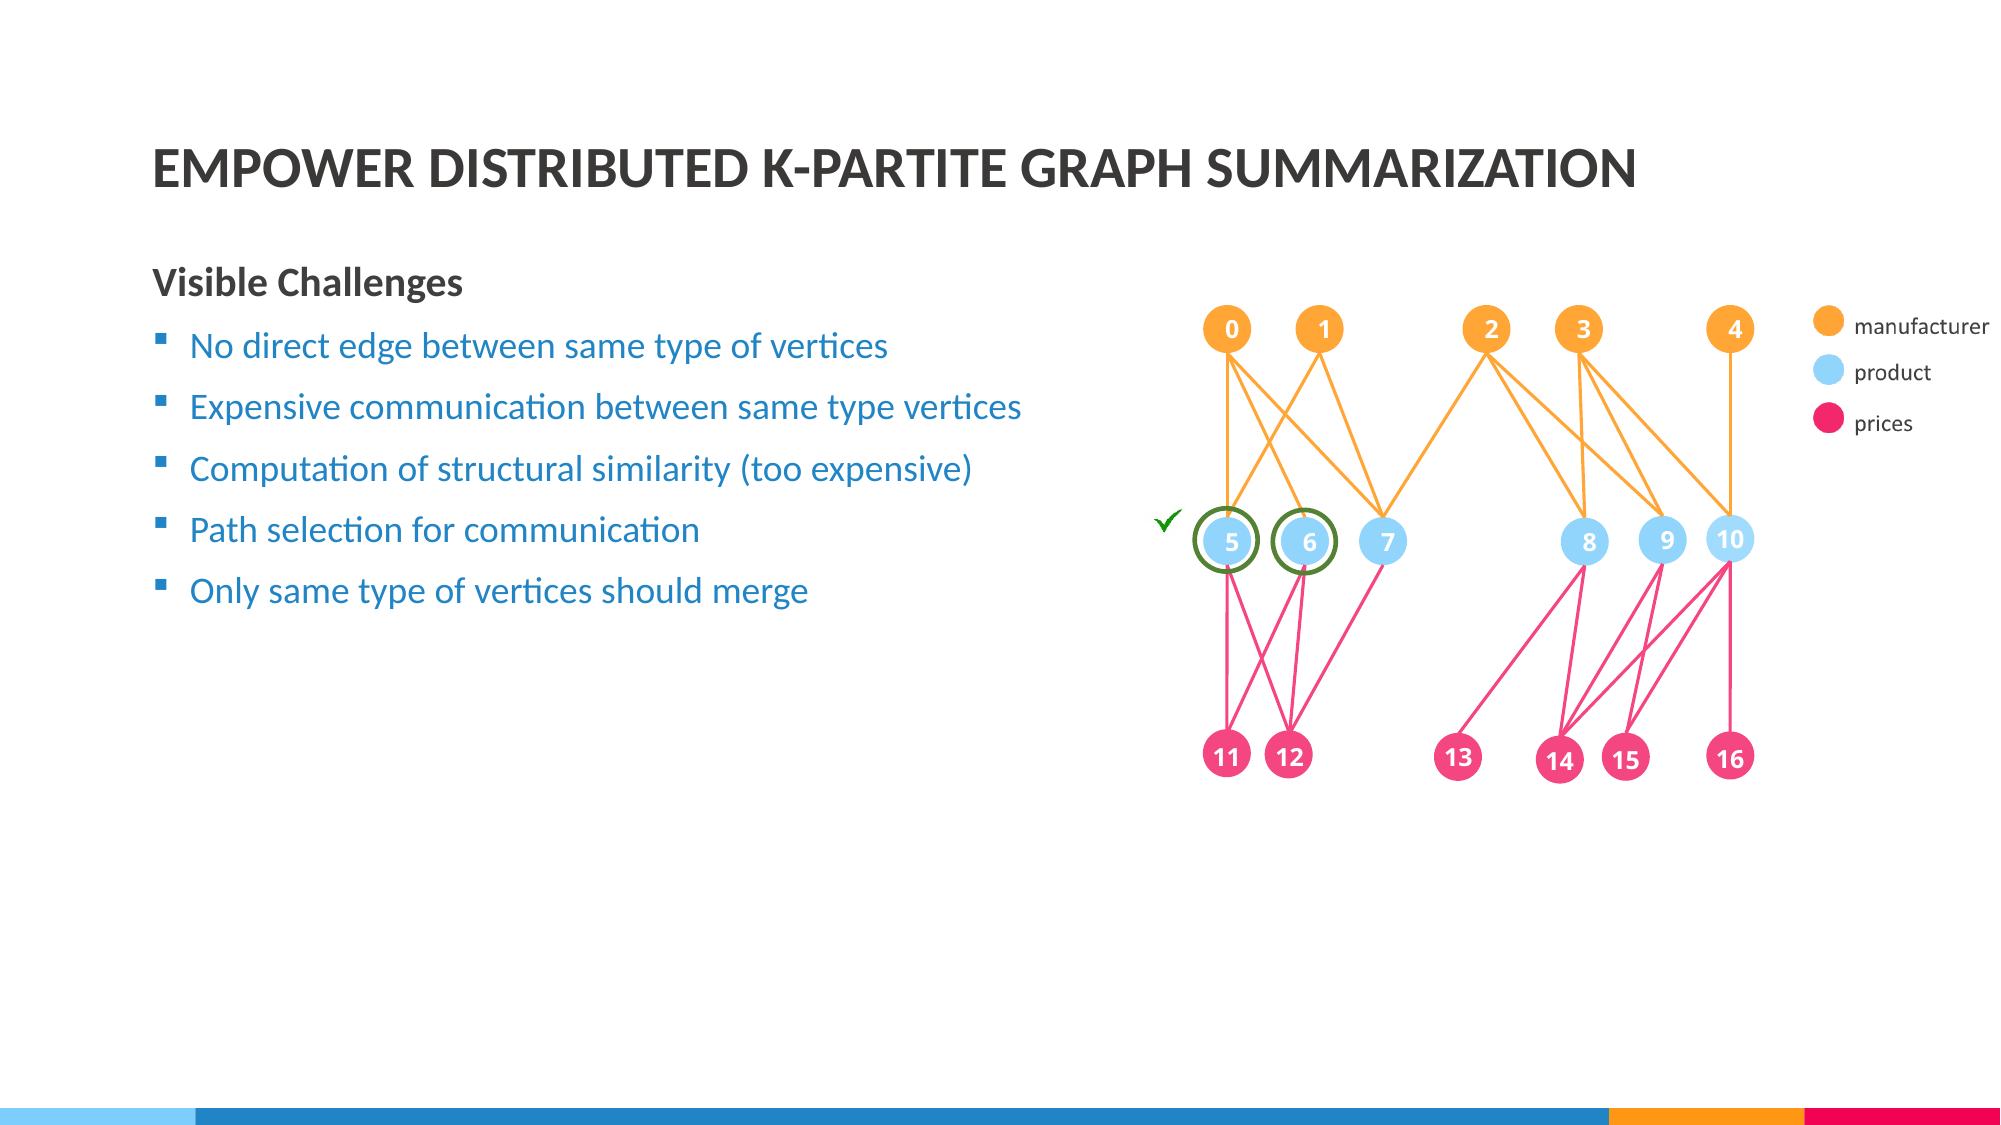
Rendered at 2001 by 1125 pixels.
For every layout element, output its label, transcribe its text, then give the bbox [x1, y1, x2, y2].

picture [1813, 303, 2000, 452]
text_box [1194, 304, 1763, 784]
list Visible Challenges No direct edge between same type of vertices Expensive communication between same type vertices Computation of structural similarity (too expensive) Path selection for communication Only same type of vertices should merge [137, 252, 1863, 1063]
title EMPOWER DISTRIBUTED K-PARTITE GRAPH SUMMARIZATION [137, 59, 1863, 252]
picture [1145, 501, 1186, 542]
